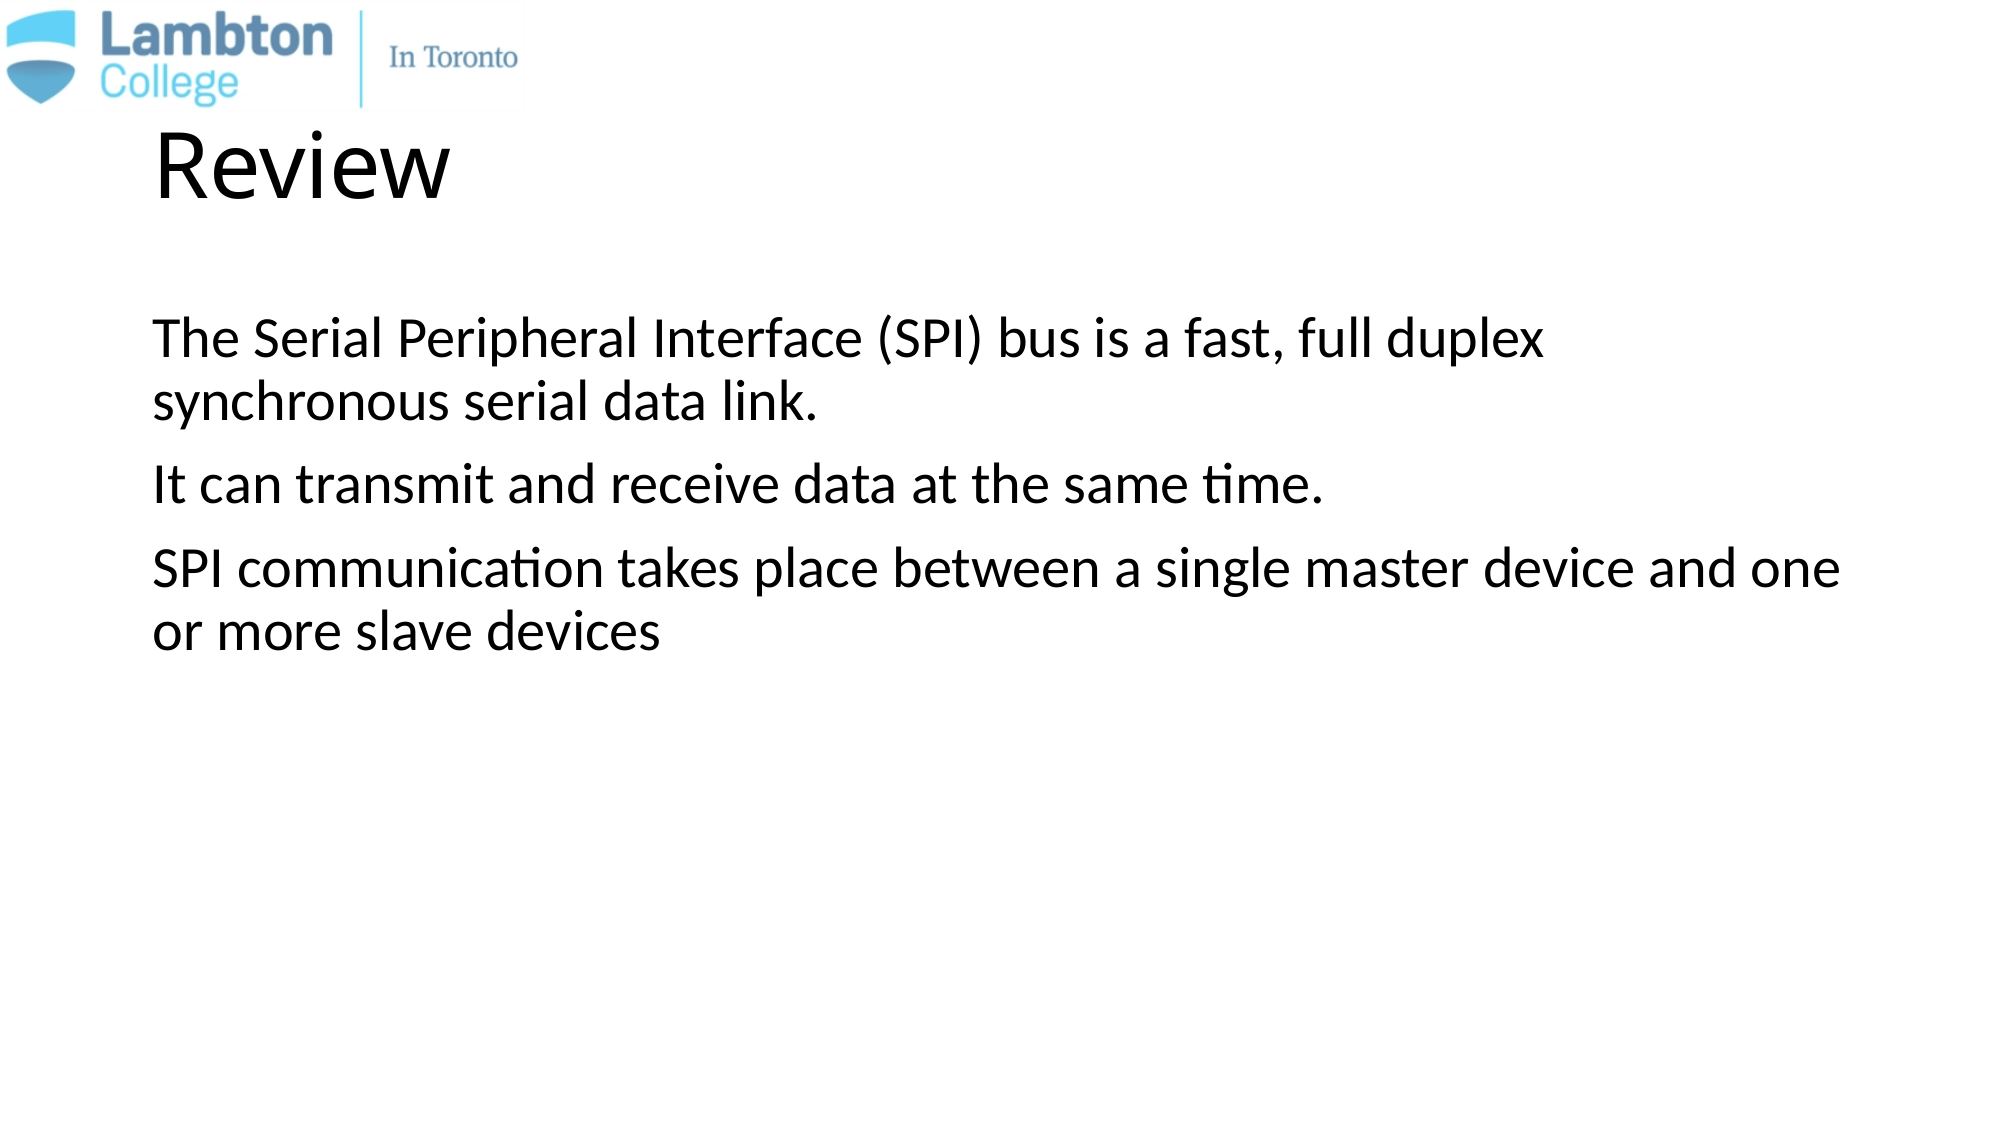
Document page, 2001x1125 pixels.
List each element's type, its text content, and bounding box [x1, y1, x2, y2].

title Review [137, 59, 1863, 278]
list The Serial Peripheral Interface (SPI) bus is a fast, full duplex synchronous serial data link. It can transmit and receive data at the same time. SPI communication takes place between a single master device and one or more slave devices [137, 299, 1863, 1014]
